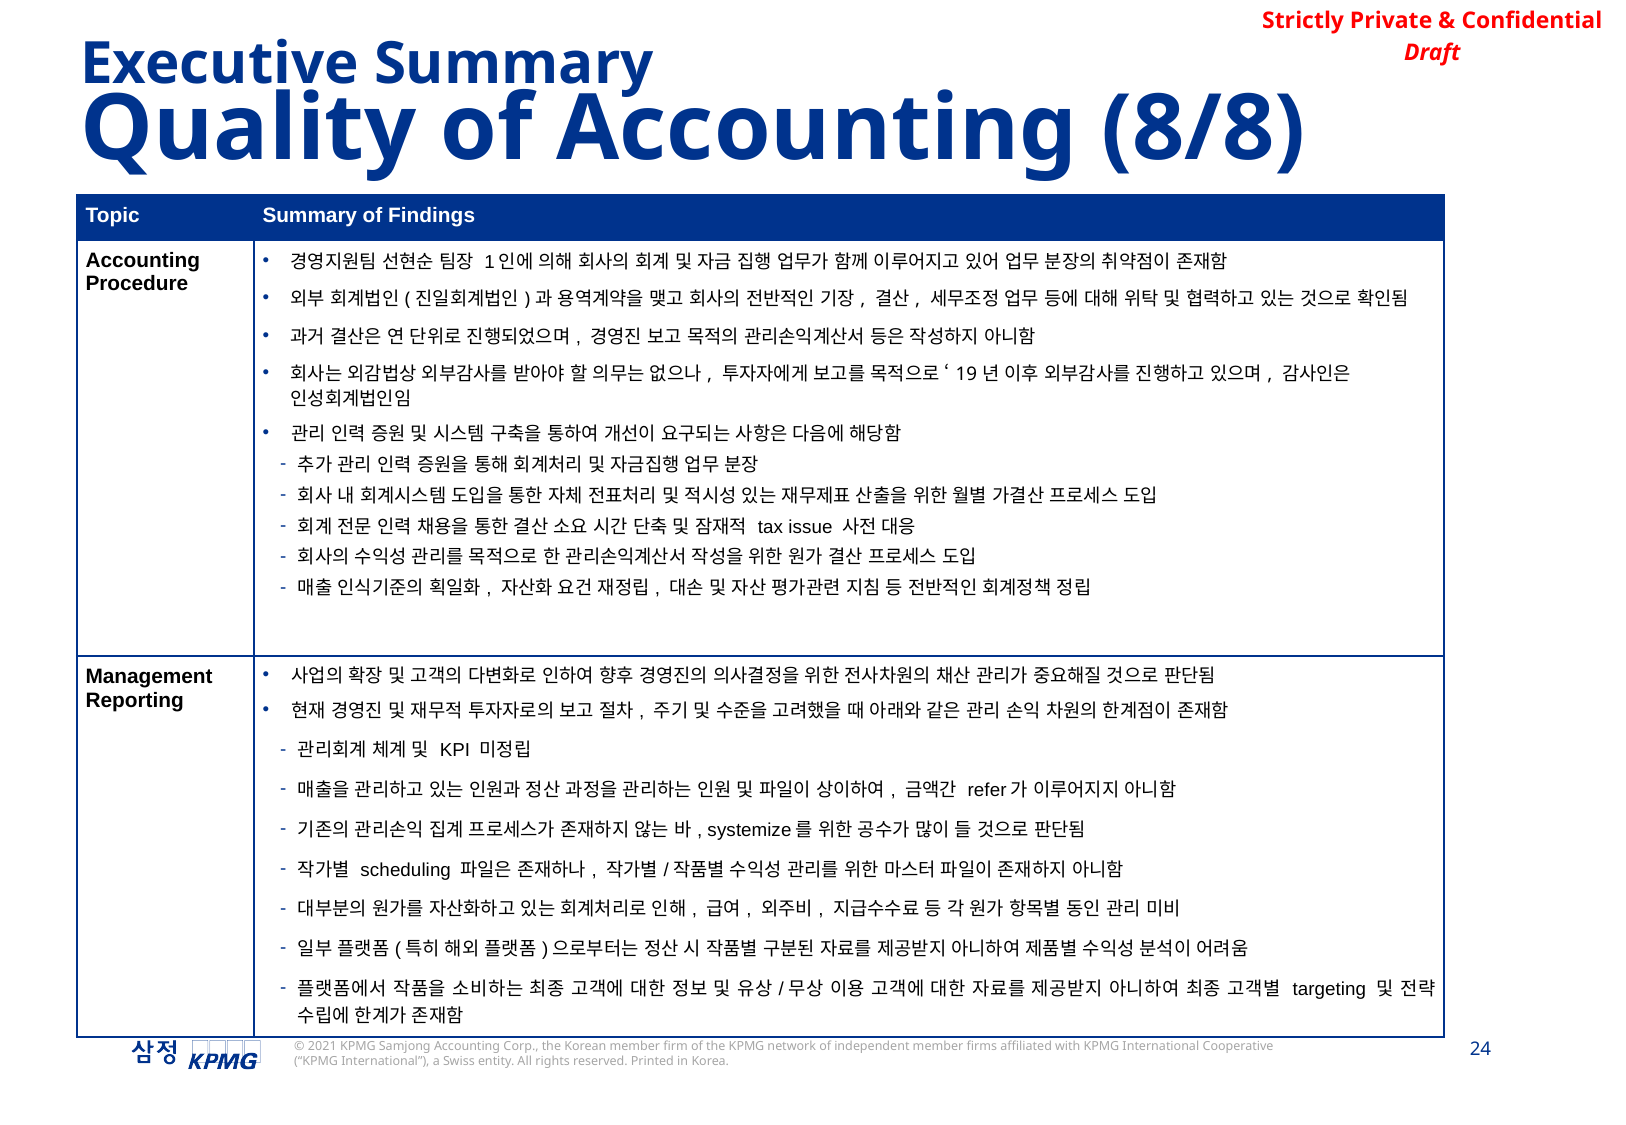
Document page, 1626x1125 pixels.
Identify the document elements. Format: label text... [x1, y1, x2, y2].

table_cell 경영지원팀 선현순 팀장 1인에 의해 회사의 회계 및 자금 집행 업무가 함께 이루어지고 있어 업무 분장의 취약점이 존재함 외부 회계법인(진일회계법인)과 용역계약을 맺고 회사의 전반적인 기장, 결산, 세무조정 업무 등에 대해 위탁 및 협력하고 있는 것으로 확인됨 과거 결산은 연 단위로 진행되었으며, 경영진 보고 목적의 관리손익계산서 등은 작성하지 아니함 회사는 외감법상 외부감사를 받아야 할 의무는 없으나, 투자자에게 보고를 목적으로 ‘19년 이후 외부감사를 진행하고 있으며, 감사인은 인성회계법인임 관리 인력 증원 및 시스템 구축을 통하여 개선이 요구되는 사항은 다음에 해당함 추가 관리 인력 증원을 통해 회계처리 및 자금집행 업무 분장 회사 내 회계시스템 도입을 통한 자체 전표처리 및 적시성 있는 재무제표 산출을 위한 월별 가결산 프로세스 도입 회계 전문 인력 채용을 통한 결산 소요 시간 단축 및 잠재적 tax issue 사전 대응 회사의 수익성 관리를 목적으로 한 관리손익계산서 작성을 위한 원가 결산 프로세스 도입 매출 인식기준의 획일화, 자산화 요건 재정립, 대손 및 자산 평가관련 지침 등 전반적인 회계정책 정립 [255, 241, 1443, 655]
picture [129, 1038, 263, 1071]
table_cell Accounting Procedure [78, 241, 253, 655]
table_cell 사업의 확장 및 고객의 다변화로 인하여 향후 경영진의 의사결정을 위한 전사차원의 채산 관리가 중요해질 것으로 판단됨 현재 경영진 및 재무적 투자자로의 보고 절차, 주기 및 수준을 고려했을 때 아래와 같은 관리 손익 차원의 한계점이 존재함 관리회계 체계 및 KPI 미정립 매출을 관리하고 있는 인원과 정산 과정을 관리하는 인원 및 파일이 상이하여, 금액간 refer가 이루어지지 아니함 기존의 관리손익 집계 프로세스가 존재하지 않는 바, systemize를 위한 공수가 많이 들 것으로 판단됨 작가별 scheduling 파일은 존재하나, 작가별/작품별 수익성 관리를 위한 마스터 파일이 존재하지 아니함 대부분의 원가를 자산화하고 있는 회계처리로 인해, 급여, 외주비, 지급수수료 등 각 원가 항목별 동인 관리 미비 일부 플랫폼(특히 해외 플랫폼)으로부터는 정산 시 작품별 구분된 자료를 제공받지 아니하여 제품별 수익성 분석이 어려움 플랫폼에서 작품을 소비하는 최종 고객에 대한 정보 및 유상/무상 이용 고객에 대한 자료를 제공받지 아니하여 최종 고객별 targeting 및 전략 수립에 한계가 존재함 [255, 657, 1443, 1036]
text_box Executive Summary [65, 37, 1475, 83]
table_header Summary of Findings [255, 196, 1443, 239]
table_header Topic [78, 196, 253, 239]
text_box Quality of Accounting (8/8) [65, 91, 1475, 188]
table_cell Management Reporting [78, 657, 253, 1036]
